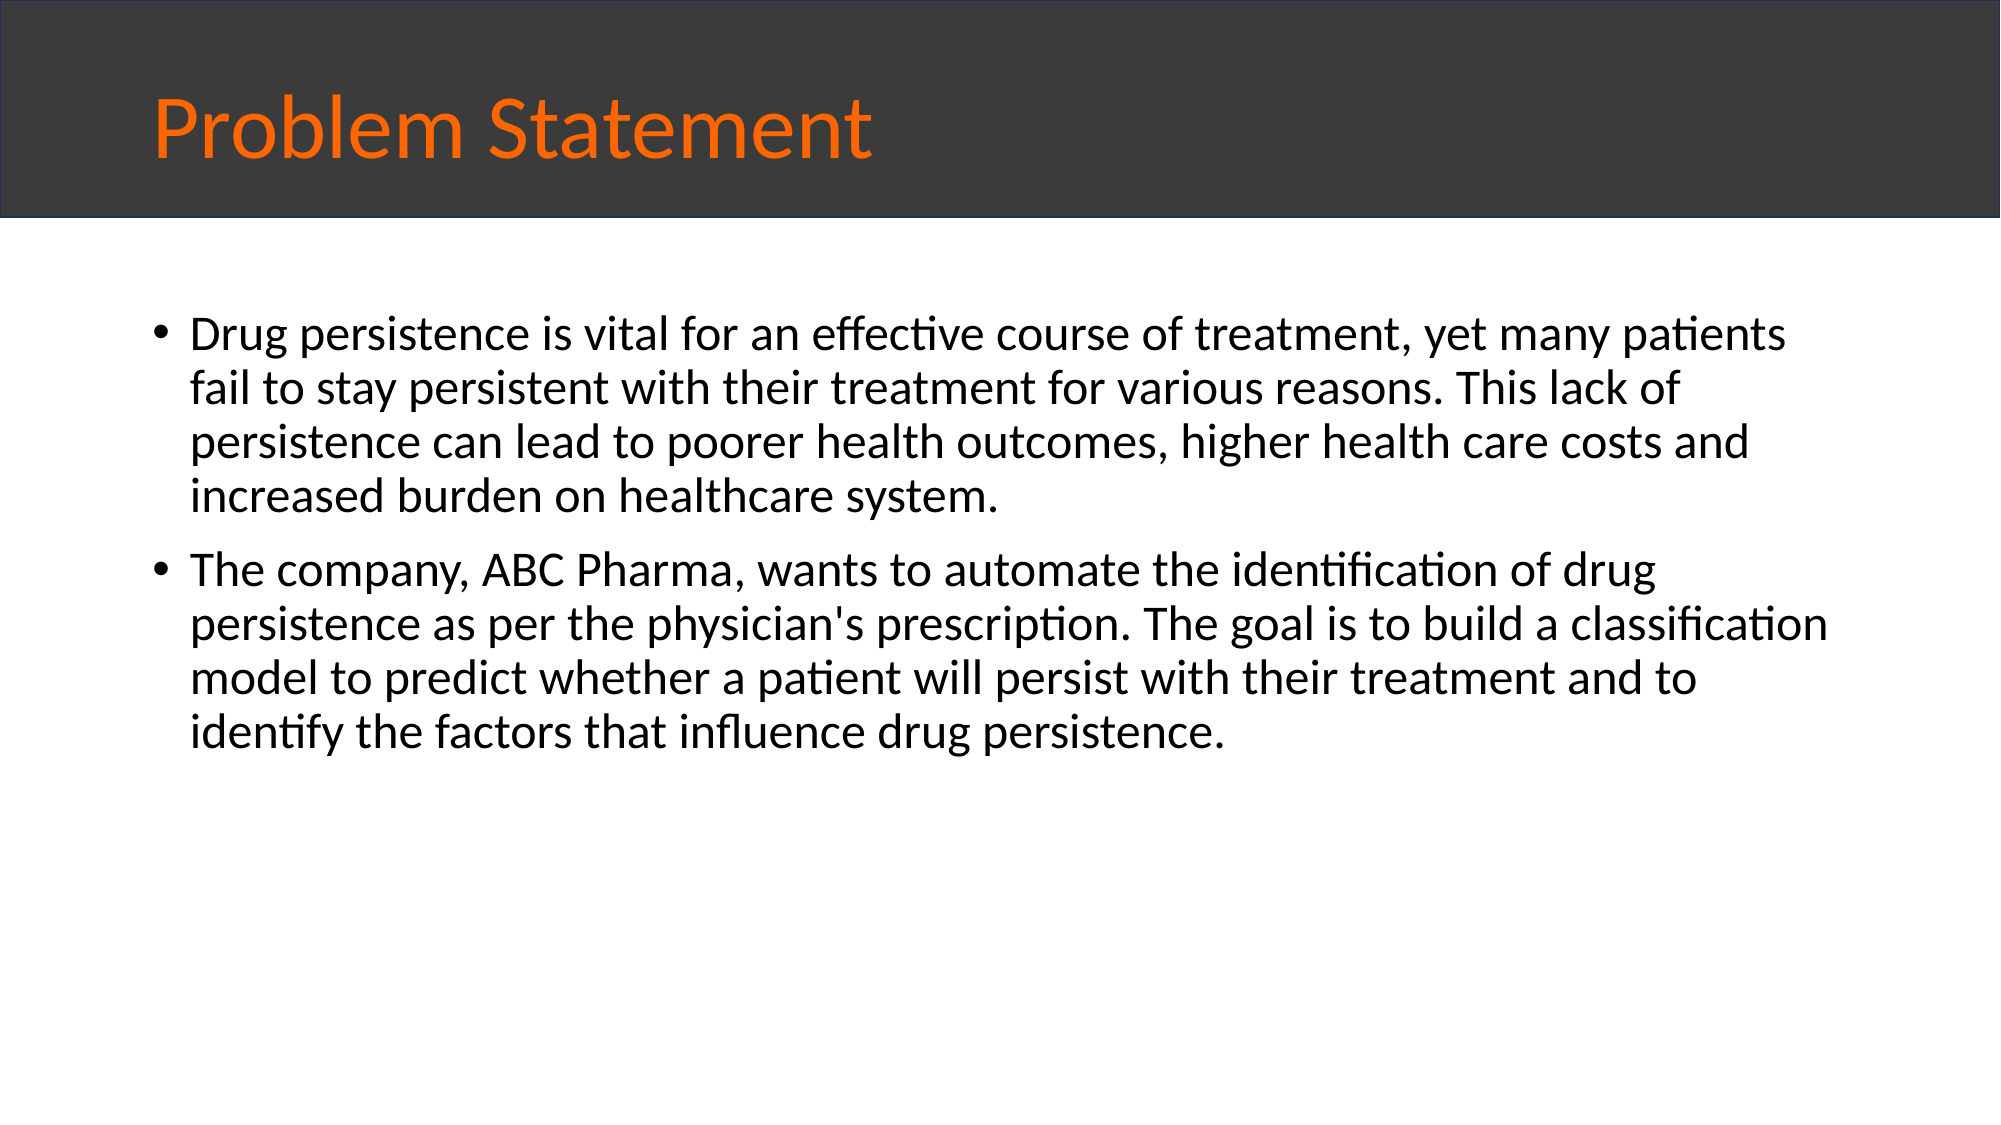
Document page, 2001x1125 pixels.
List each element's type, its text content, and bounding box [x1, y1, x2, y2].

title Problem Statement [137, 59, 1863, 198]
list Drug persistence is vital for an effective course of treatment, yet many patients fail to stay persistent with their treatment for various reasons. This lack of persistence can lead to poorer health outcomes, higher health care costs and increased burden on healthcare system. The company, ABC Pharma, wants to automate the identification of drug persistence as per the physician's prescription. The goal is to build a classification model to predict whether a patient will persist with their treatment and to identify the factors that influence drug persistence. [137, 299, 1863, 1014]
text_box [0, 0, 2000, 218]
